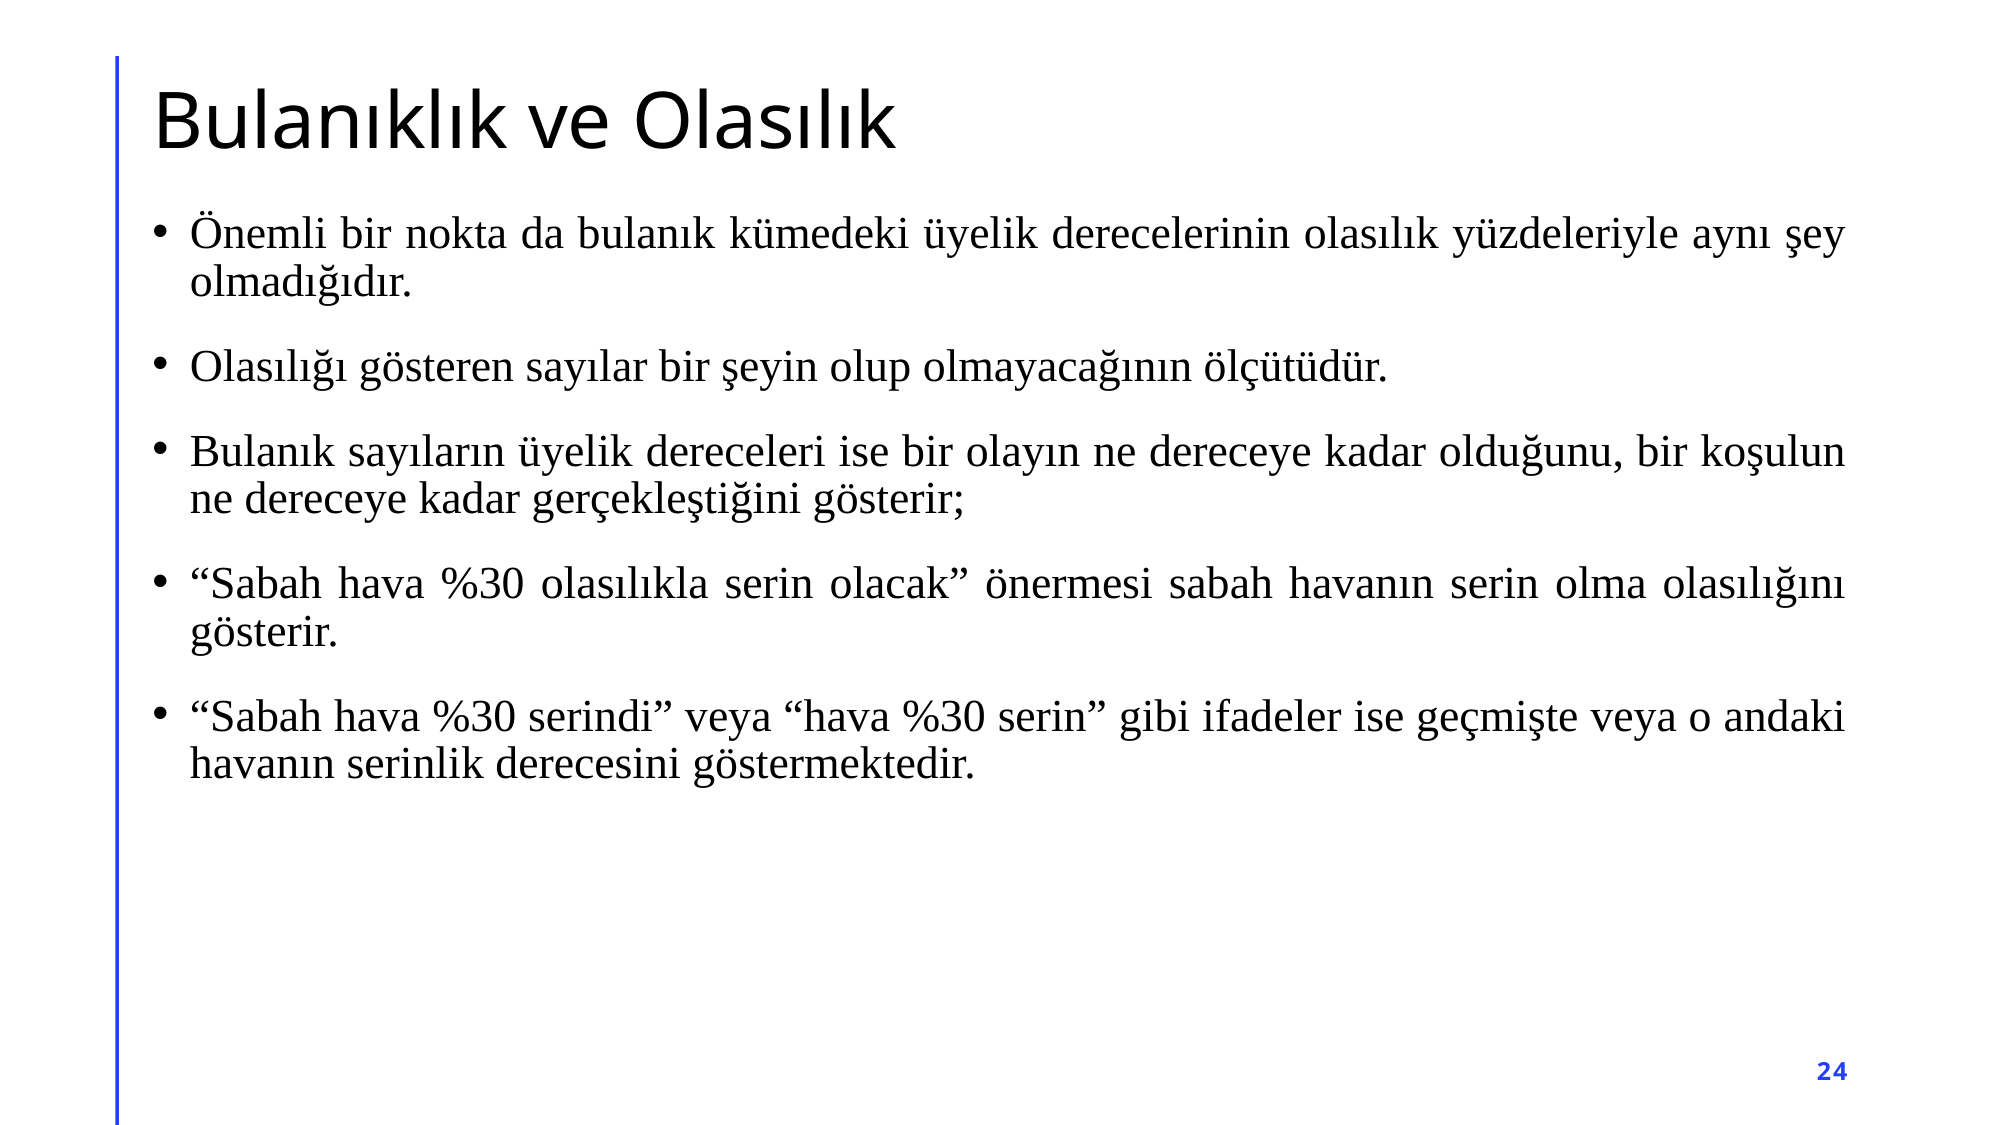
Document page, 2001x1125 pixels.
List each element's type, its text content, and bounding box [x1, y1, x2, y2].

title Bulanıklık ve Olasılık [137, 72, 1863, 173]
slide_number 24 [1412, 1073, 1863, 1103]
list Önemli bir nokta da bulanık kümedeki üyelik derecelerinin olasılık yüzdeleriyle aynı şey olmadığıdır. Olasılığı gösteren sayılar bir şeyin olup olmayacağının ölçütüdür. Bulanık sayıların üyelik dereceleri ise bir olayın ne dereceye kadar olduğunu, bir koşulun ne dereceye kadar gerçekleştiğini gösterir; “Sabah hava %30 olasılıkla serin olacak” önermesi sabah havanın serin olma olasılığını gösterir. “Sabah hava %30 serindi” veya “hava %30 serin” gibi ifadeler ise geçmişte veya o andaki havanın serinlik derecesini göstermektedir. [137, 202, 1863, 1073]
